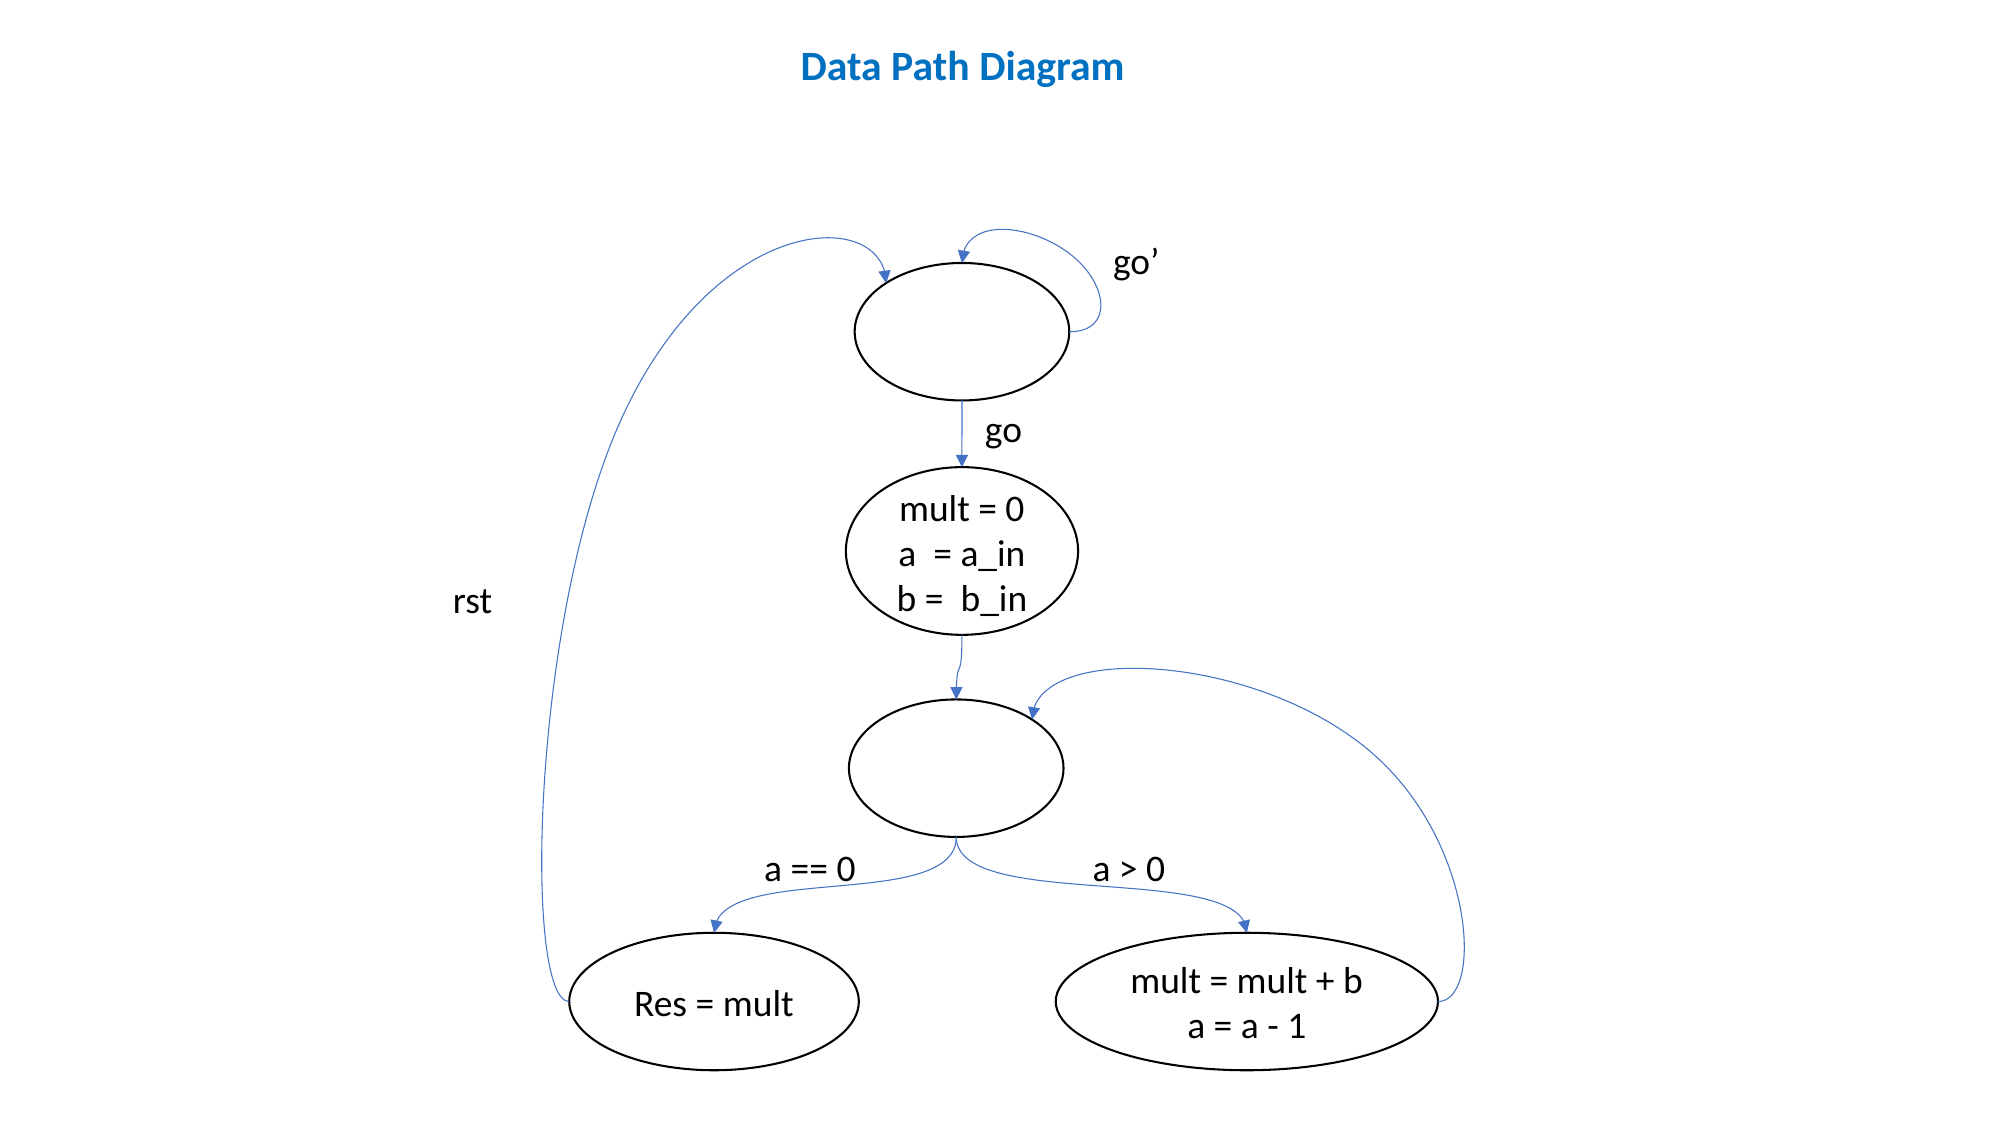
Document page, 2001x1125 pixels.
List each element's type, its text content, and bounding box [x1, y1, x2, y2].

text_box mult = 0 a = a_in b = b_in [887, 466, 1080, 636]
text_box Data Path Diagram [606, 31, 1319, 97]
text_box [569, 283, 887, 1002]
text_box go [970, 397, 1052, 457]
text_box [1053, 1002, 1150, 1031]
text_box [787, 1002, 884, 1006]
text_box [1032, 719, 1438, 1002]
text_box go’ [1098, 229, 1206, 290]
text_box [961, 262, 1070, 332]
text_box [926, 664, 992, 671]
text_box Res = mult [568, 1002, 860, 1072]
text_box rst [423, 568, 522, 629]
text_box [887, 261, 1071, 402]
text_box [887, 698, 1032, 838]
text_box mult = mult + b a = a - 1 [1072, 1002, 1439, 1072]
